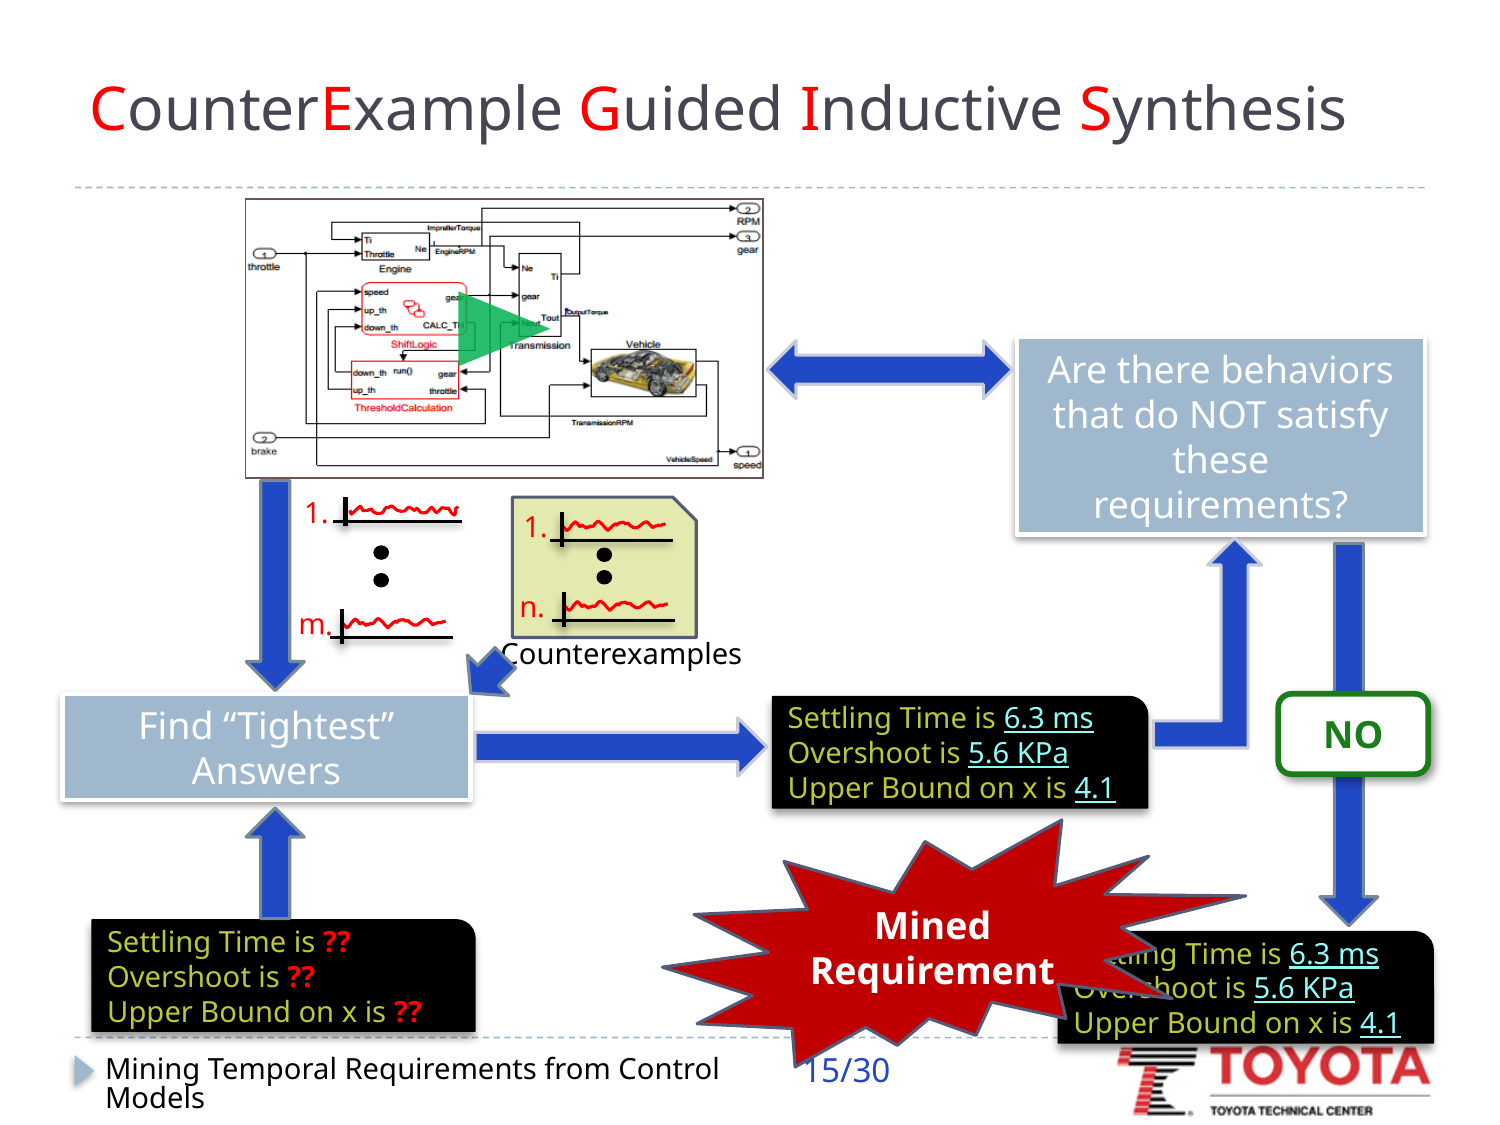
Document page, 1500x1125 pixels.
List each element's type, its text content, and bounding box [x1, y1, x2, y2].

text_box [245, 199, 763, 478]
text_box Settling Time is ?? Overshoot is ?? Upper Bound on x is ?? [91, 919, 476, 1032]
text_box CounterExample Guided Inductive Synthesis [74, 24, 1438, 188]
text_box Counterexamples [485, 627, 758, 678]
text_box [768, 339, 1014, 401]
picture [1115, 1045, 1437, 1119]
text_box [502, 496, 697, 638]
text_box Find “Tightest” Answers [60, 692, 473, 802]
text_box [1332, 541, 1365, 691]
text_box [466, 646, 517, 698]
text_box Mined Requirement [660, 818, 1248, 1042]
slide_number 15/30 [787, 1042, 938, 1103]
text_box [282, 487, 463, 650]
text_box Settling Time is 6.3 ms Overshoot is 5.6 KPa Upper Bound on x is 4.1 [1057, 930, 1435, 1044]
text_box [244, 490, 306, 692]
text_box Settling Time is 6.3 ms Overshoot is 5.6 KPa Upper Bound on x is 4.1 [771, 695, 1149, 809]
text_box [473, 716, 769, 778]
text_box Are there behaviors that do NOT satisfy these requirements? [1015, 335, 1427, 537]
text_box [244, 806, 306, 921]
text_box [1151, 536, 1264, 750]
text_box NO [1276, 692, 1430, 776]
footer Mining Temporal Requirements from Control Models [105, 1050, 743, 1088]
text_box [1318, 784, 1380, 927]
